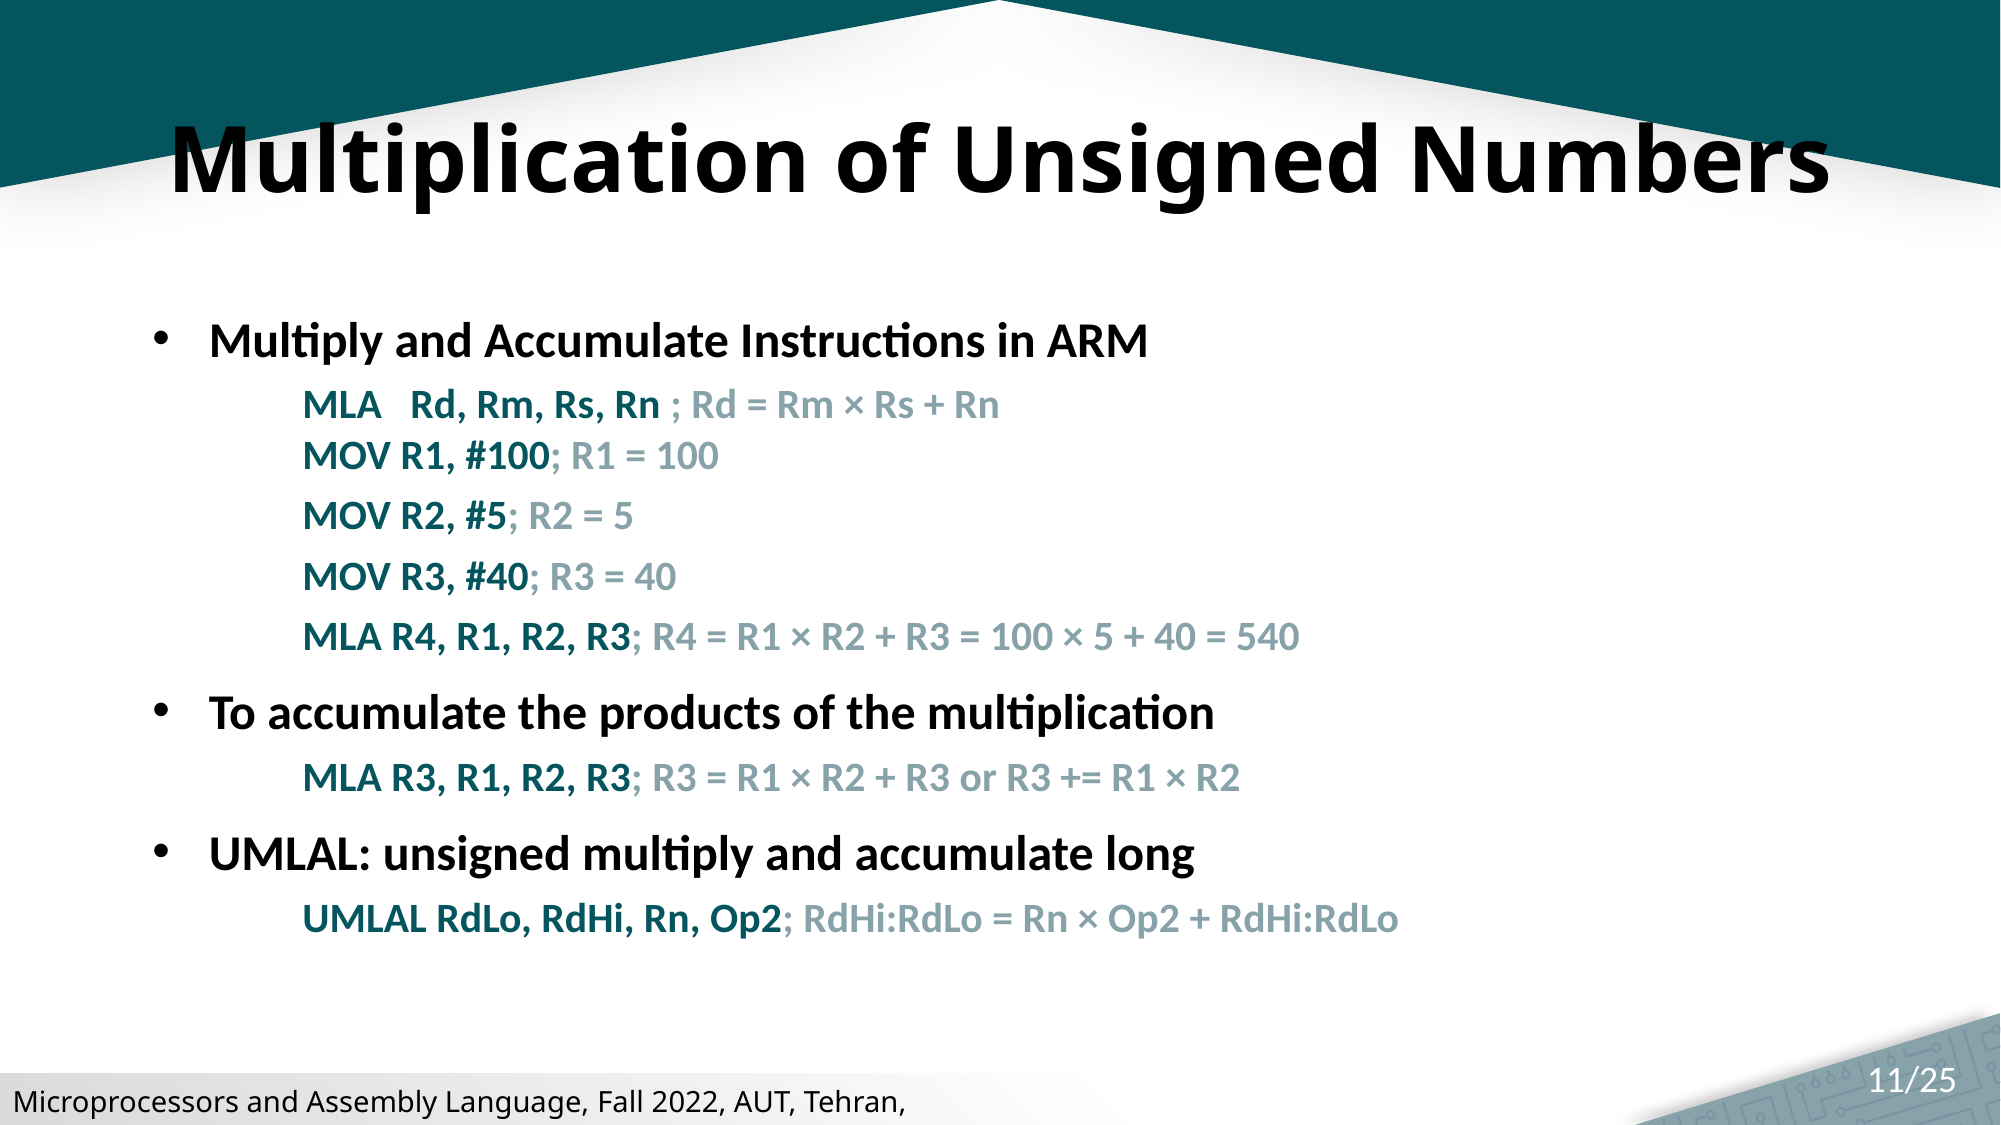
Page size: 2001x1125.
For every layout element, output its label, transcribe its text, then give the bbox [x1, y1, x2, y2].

slide_number 11/25 [1522, 1047, 1973, 1108]
list Multiply and Accumulate Instructions in ARM MLA Rd, Rm, Rs, Rn ; Rd = Rm × Rs + Rn MOV R1, #100; R1 = 100 MOV R2, #5; R2 = 5 MOV R3, #40; R3 = 40 MLA R4, R1, R2, R3; R4 = R1 × R2 + R3 = 100 × 5 + 40 = 540 To accumulate the products of the multiplication MLA R3, R1, R2, R3; R3 = R1 × R2 + R3 or R3 += R1 × R2 UMLAL: unsigned multiply and accumulate long UMLAL RdLo, RdHi, Rn, Op2; RdHi:RdLo = Rn × Op2 + RdHi:RdLo [137, 299, 1863, 1014]
title Multiplication of Unsigned Numbers [137, 59, 1863, 278]
